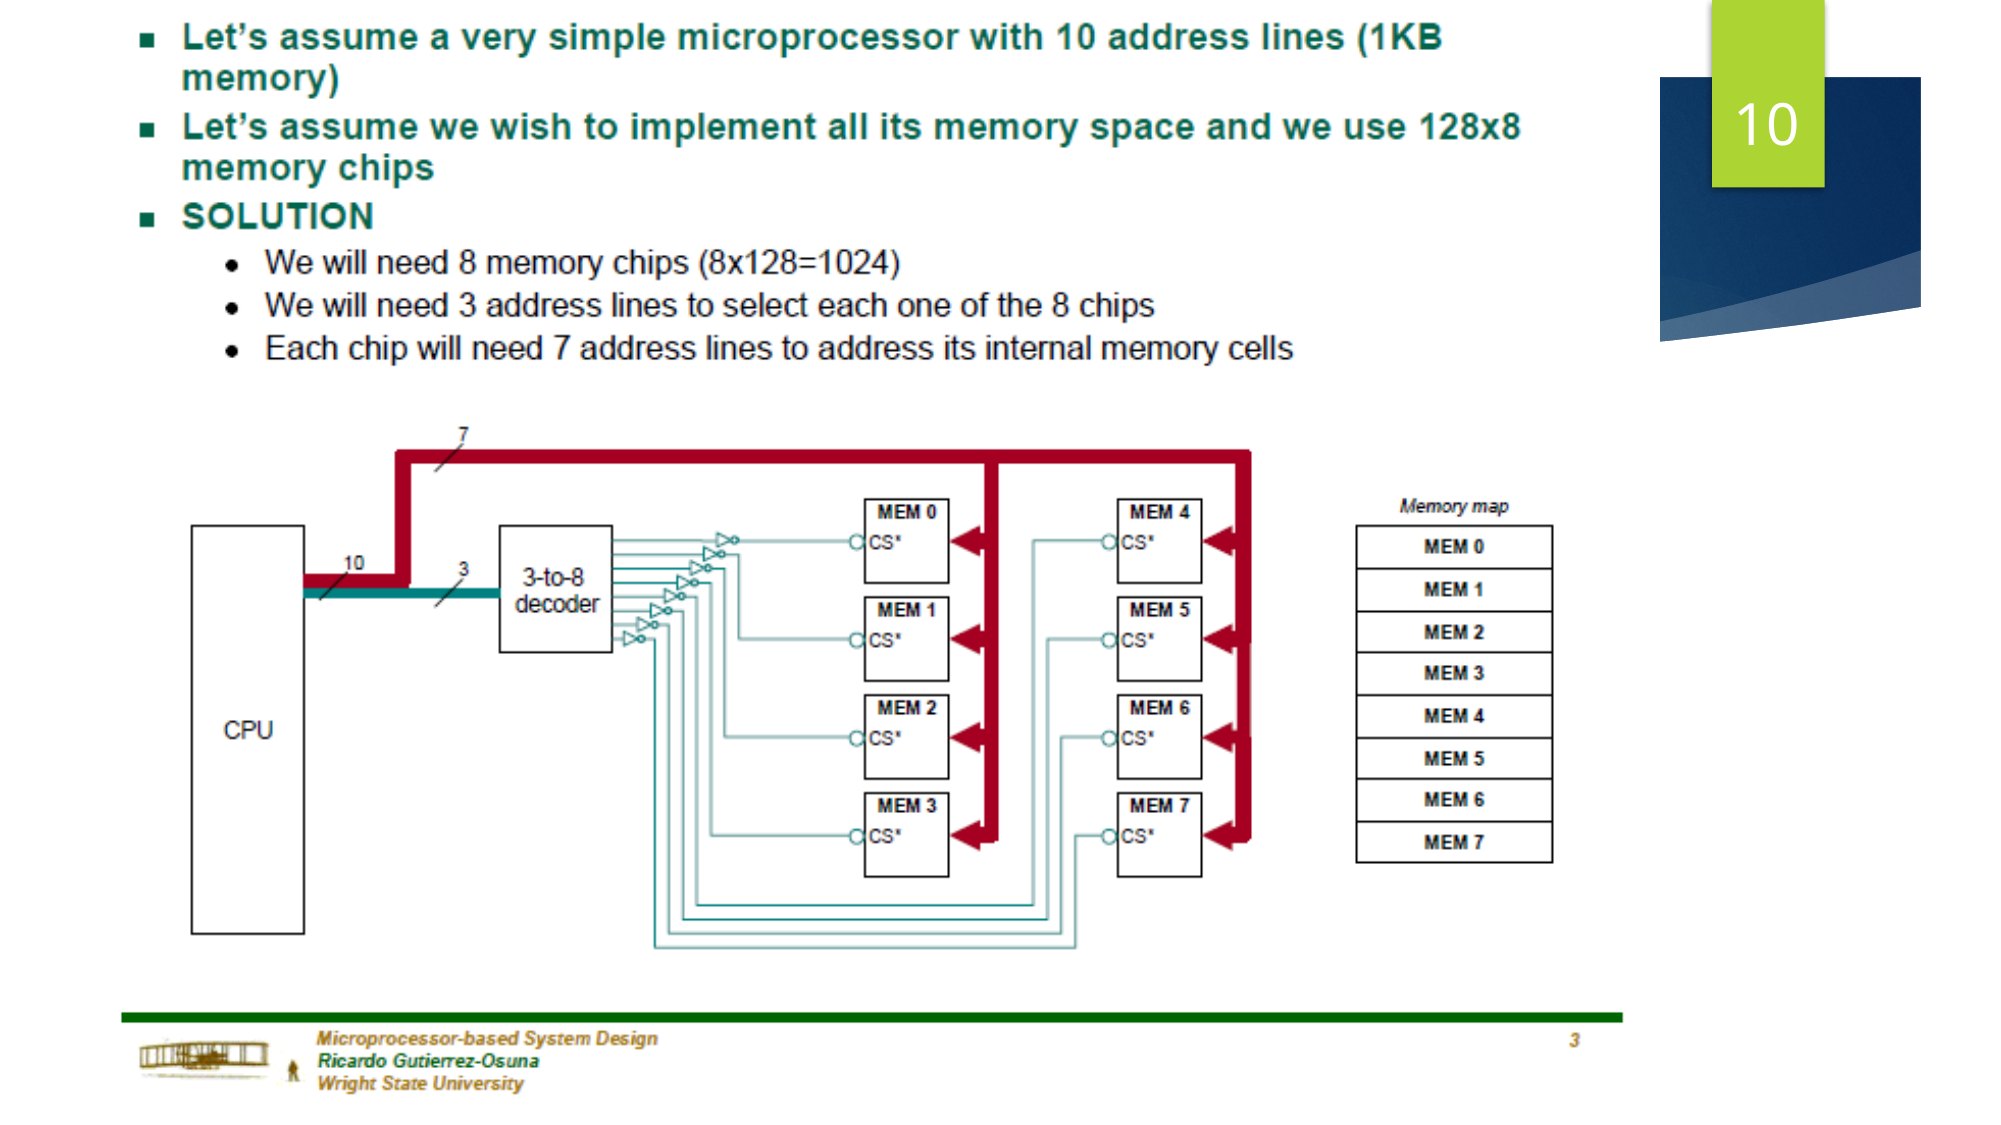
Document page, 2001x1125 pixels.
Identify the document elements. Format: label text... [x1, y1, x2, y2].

slide_number 10 [1698, 48, 1836, 175]
picture [73, 0, 1660, 1120]
